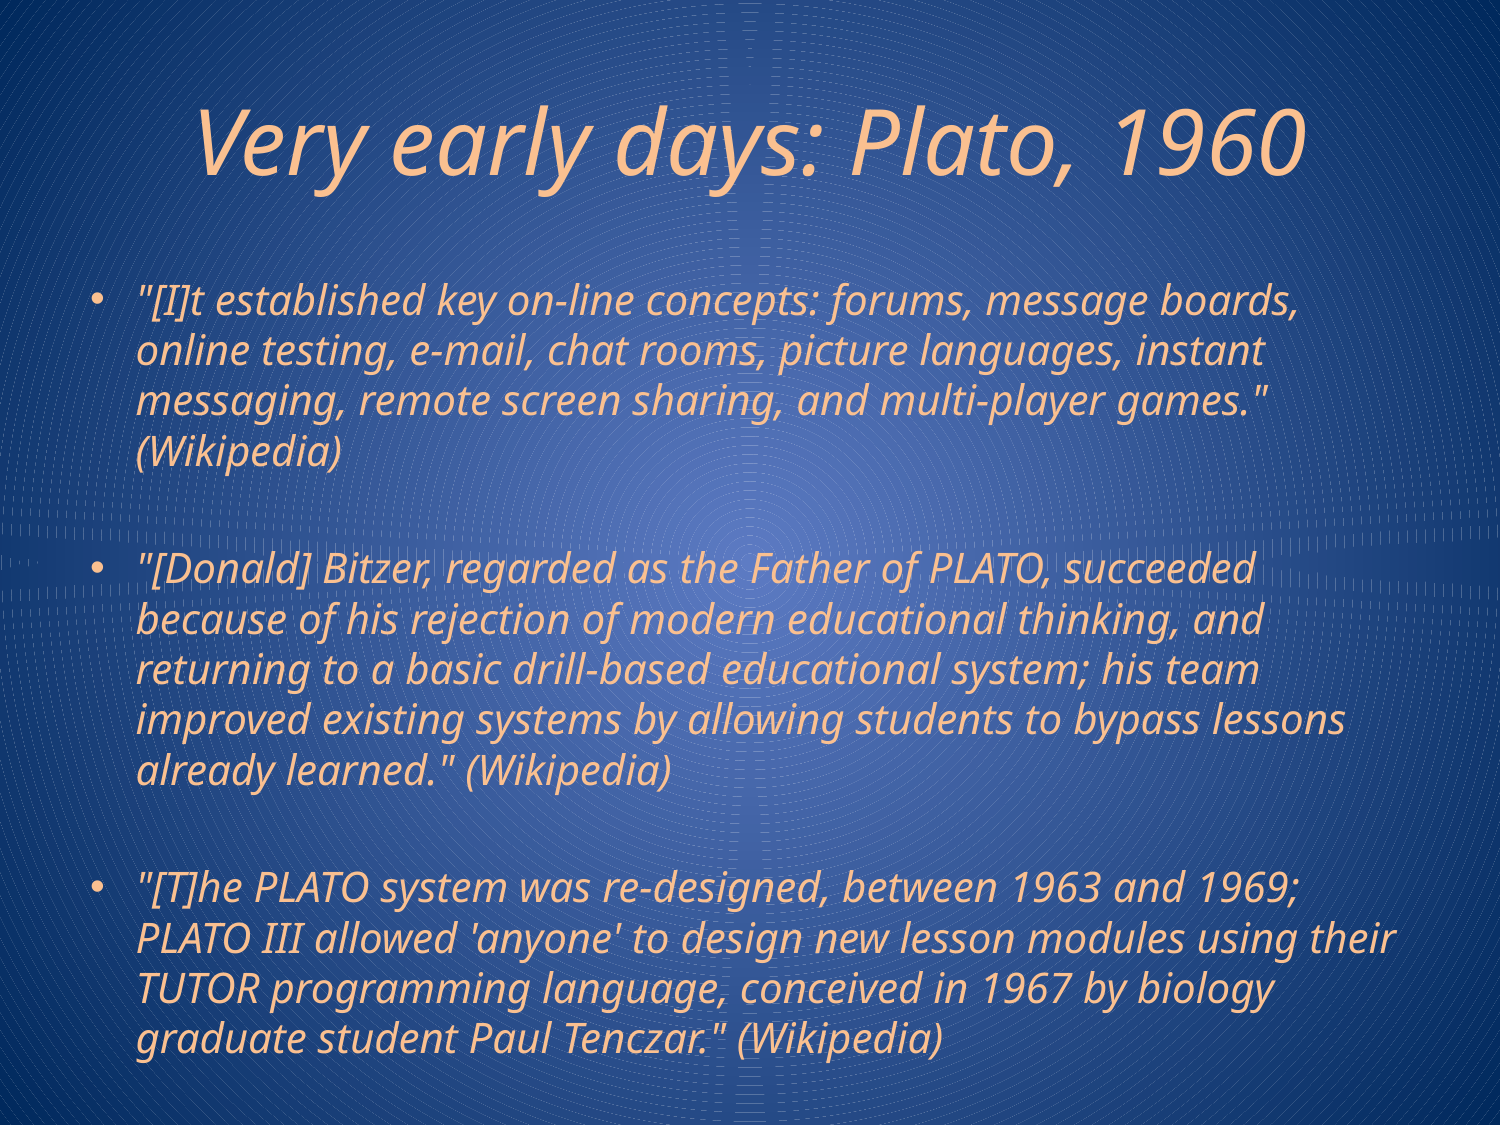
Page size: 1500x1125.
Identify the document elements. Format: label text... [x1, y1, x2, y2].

list "[I]t established key on-line concepts: forums, message boards, online testing, e-mail, chat rooms, picture languages, instant messaging, remote screen sharing, and multi-player games." (Wikipedia) "[Donald] Bitzer, regarded as the Father of PLATO, succeeded because of his rejection of modern educational thinking, and returning to a basic drill-based educational system; his team improved existing systems by allowing students to bypass lessons already learned." (Wikipedia) "[T]he PLATO system was re-designed, between 1963 and 1969; PLATO III allowed 'anyone' to design new lesson modules using their TUTOR programming language, conceived in 1967 by biology graduate student Paul Tenczar." (Wikipedia) [75, 265, 1425, 1077]
title Very early days: Plato, 1960 [75, 45, 1425, 233]
